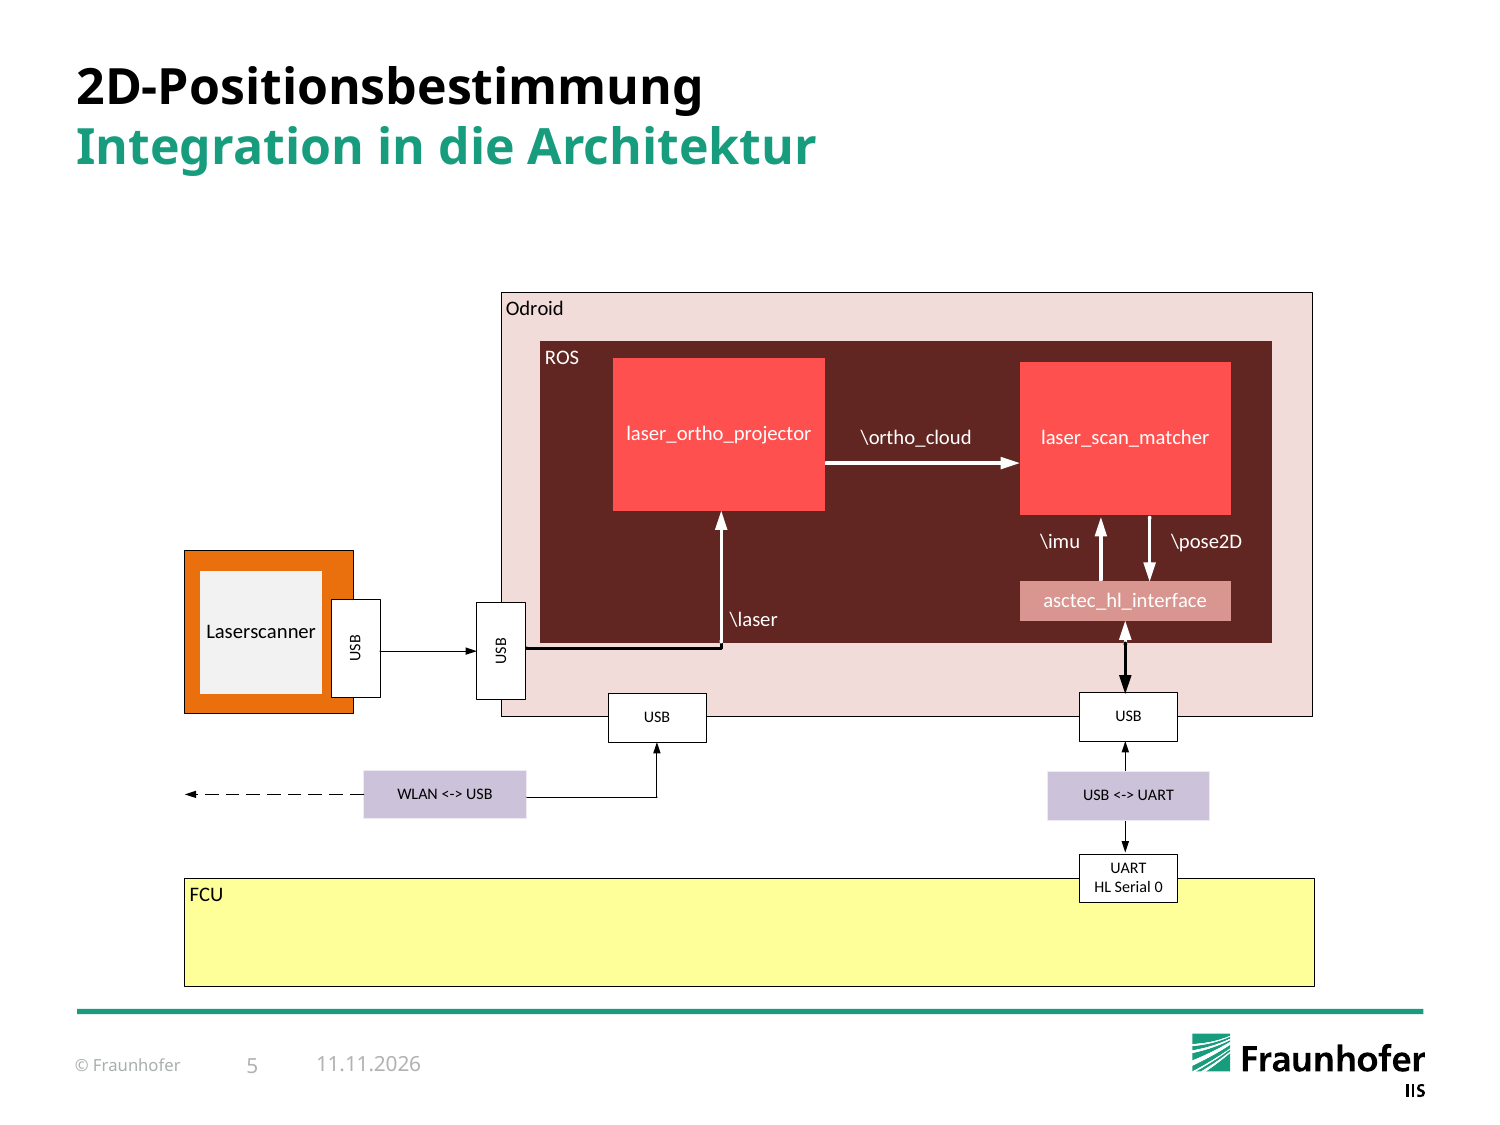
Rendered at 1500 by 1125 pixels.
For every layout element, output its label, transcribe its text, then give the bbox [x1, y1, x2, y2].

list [182, 290, 1317, 988]
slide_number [301, 1035, 652, 1095]
slide_number 5 [0, 1036, 274, 1097]
title 2D-Positionsbestimmung Integration in die Architektur [76, 54, 1424, 177]
